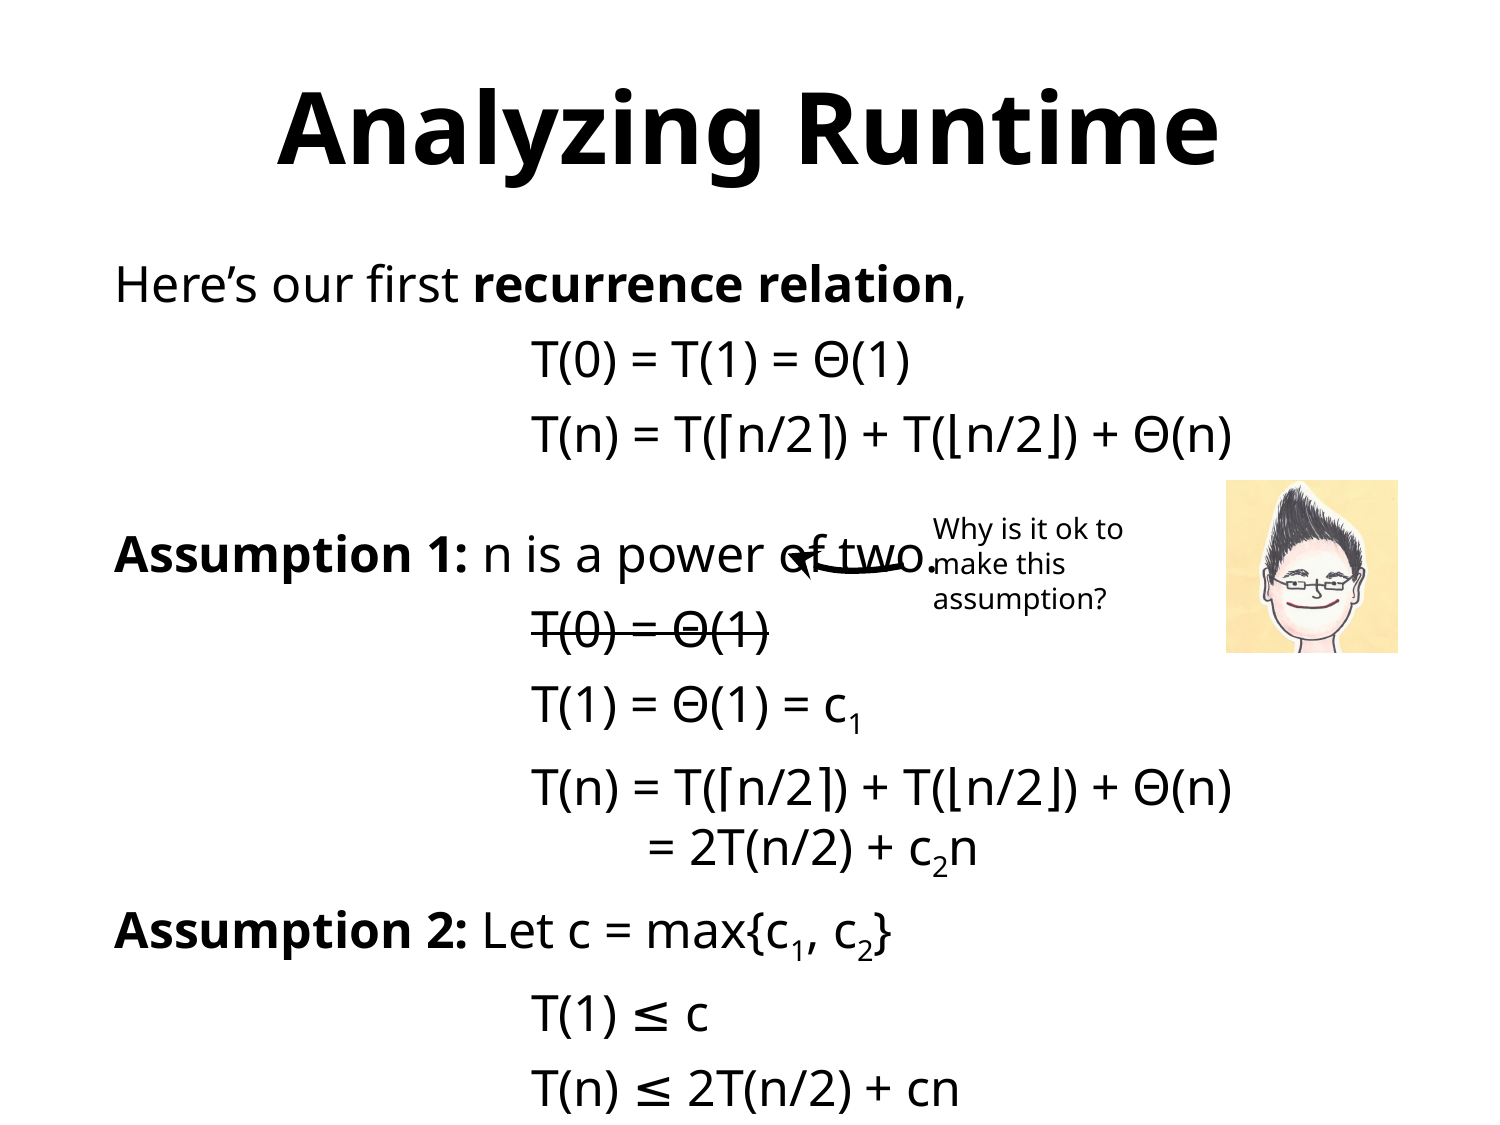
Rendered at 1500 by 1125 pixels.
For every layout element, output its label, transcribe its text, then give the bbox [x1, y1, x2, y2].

subtitle Analyzing Runtime [0, 50, 1500, 237]
picture [1226, 480, 1398, 653]
text_box [787, 551, 905, 572]
text_box Why is it ok to make this assumption? [917, 508, 1196, 616]
subtitle Here’s our first recurrence relation, T(0) = T(1) = Θ(1) T(n) = T(⌈n/2⌉) + T(⌊n/2⌋) + Θ(n) Assumption 1: n is a power of two. T(0) = Θ(1) T(1) = Θ(1) = c1 T(n) = T(⌈n/2⌉) + T(⌊n/2⌋) + Θ(n) = 2T(n/2) + c2n Assumption 2: Let c = max{c1, c2} T(1) ≤ c T(n) ≤ 2T(n/2) + cn [99, 236, 1400, 1125]
